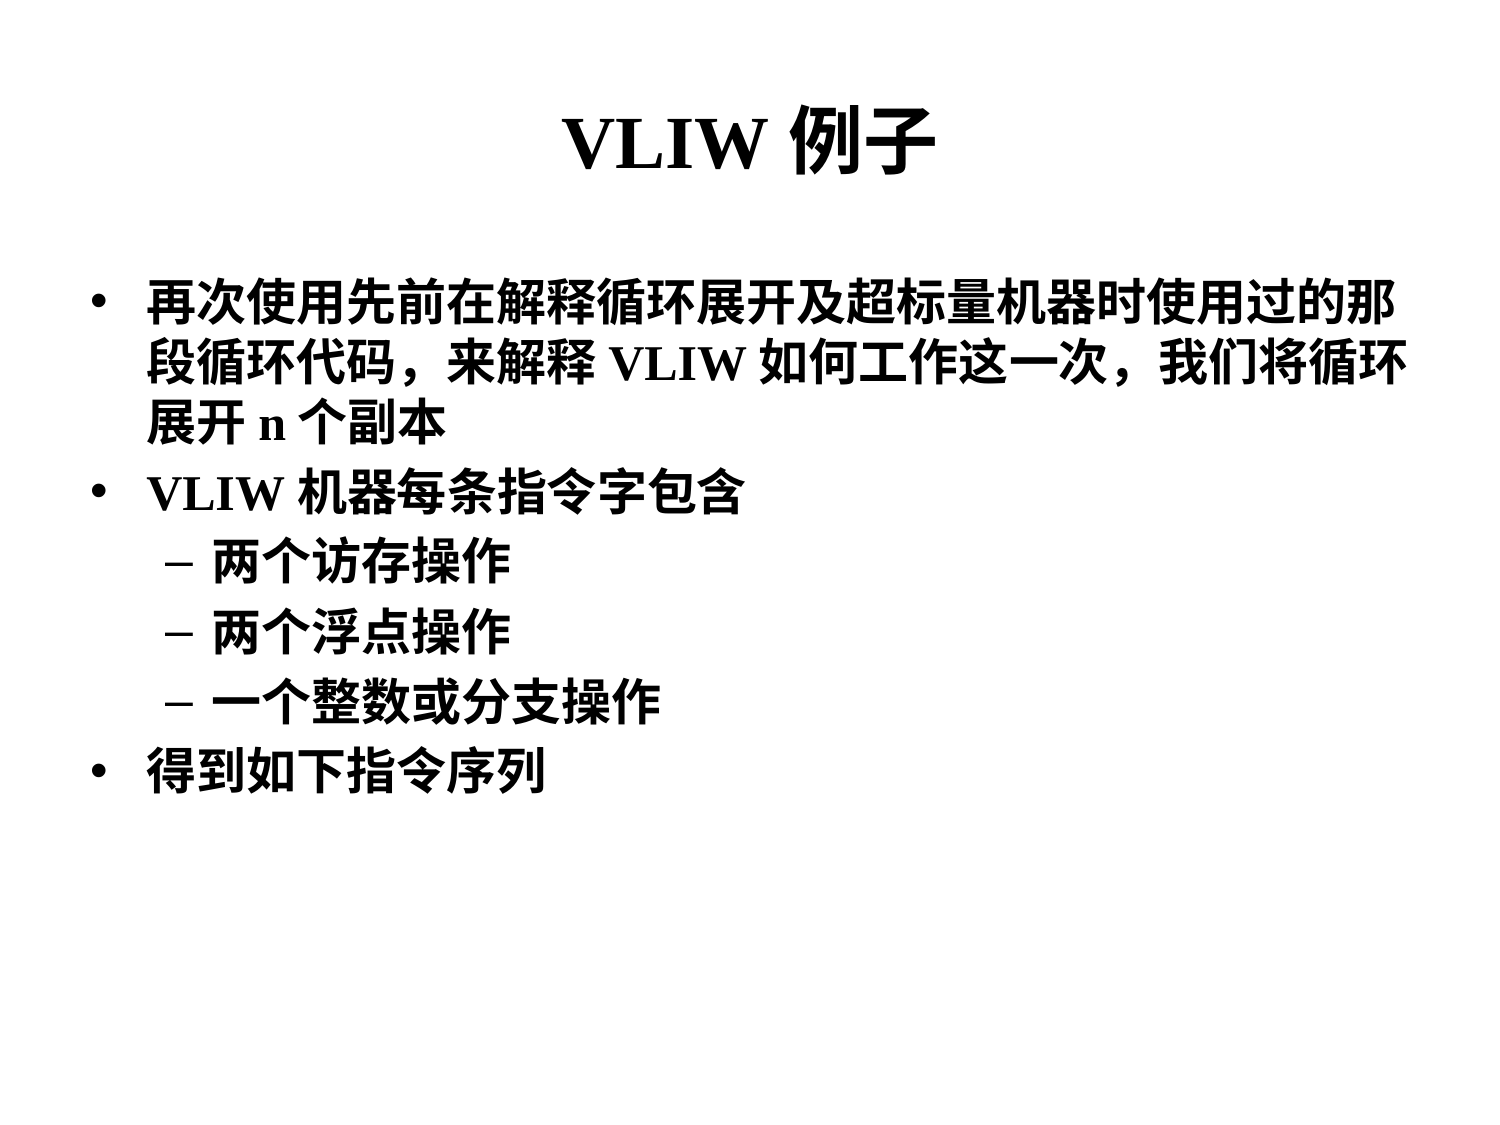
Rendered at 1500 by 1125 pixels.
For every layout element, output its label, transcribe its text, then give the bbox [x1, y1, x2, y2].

title VLIW例子 [75, 45, 1425, 233]
list 再次使用先前在解释循环展开及超标量机器时使用过的那段循环代码，来解释VLIW如何工作这一次，我们将循环展开n个副本 VLIW机器每条指令字包含 两个访存操作 两个浮点操作 一个整数或分支操作 得到如下指令序列 [75, 262, 1425, 1005]
